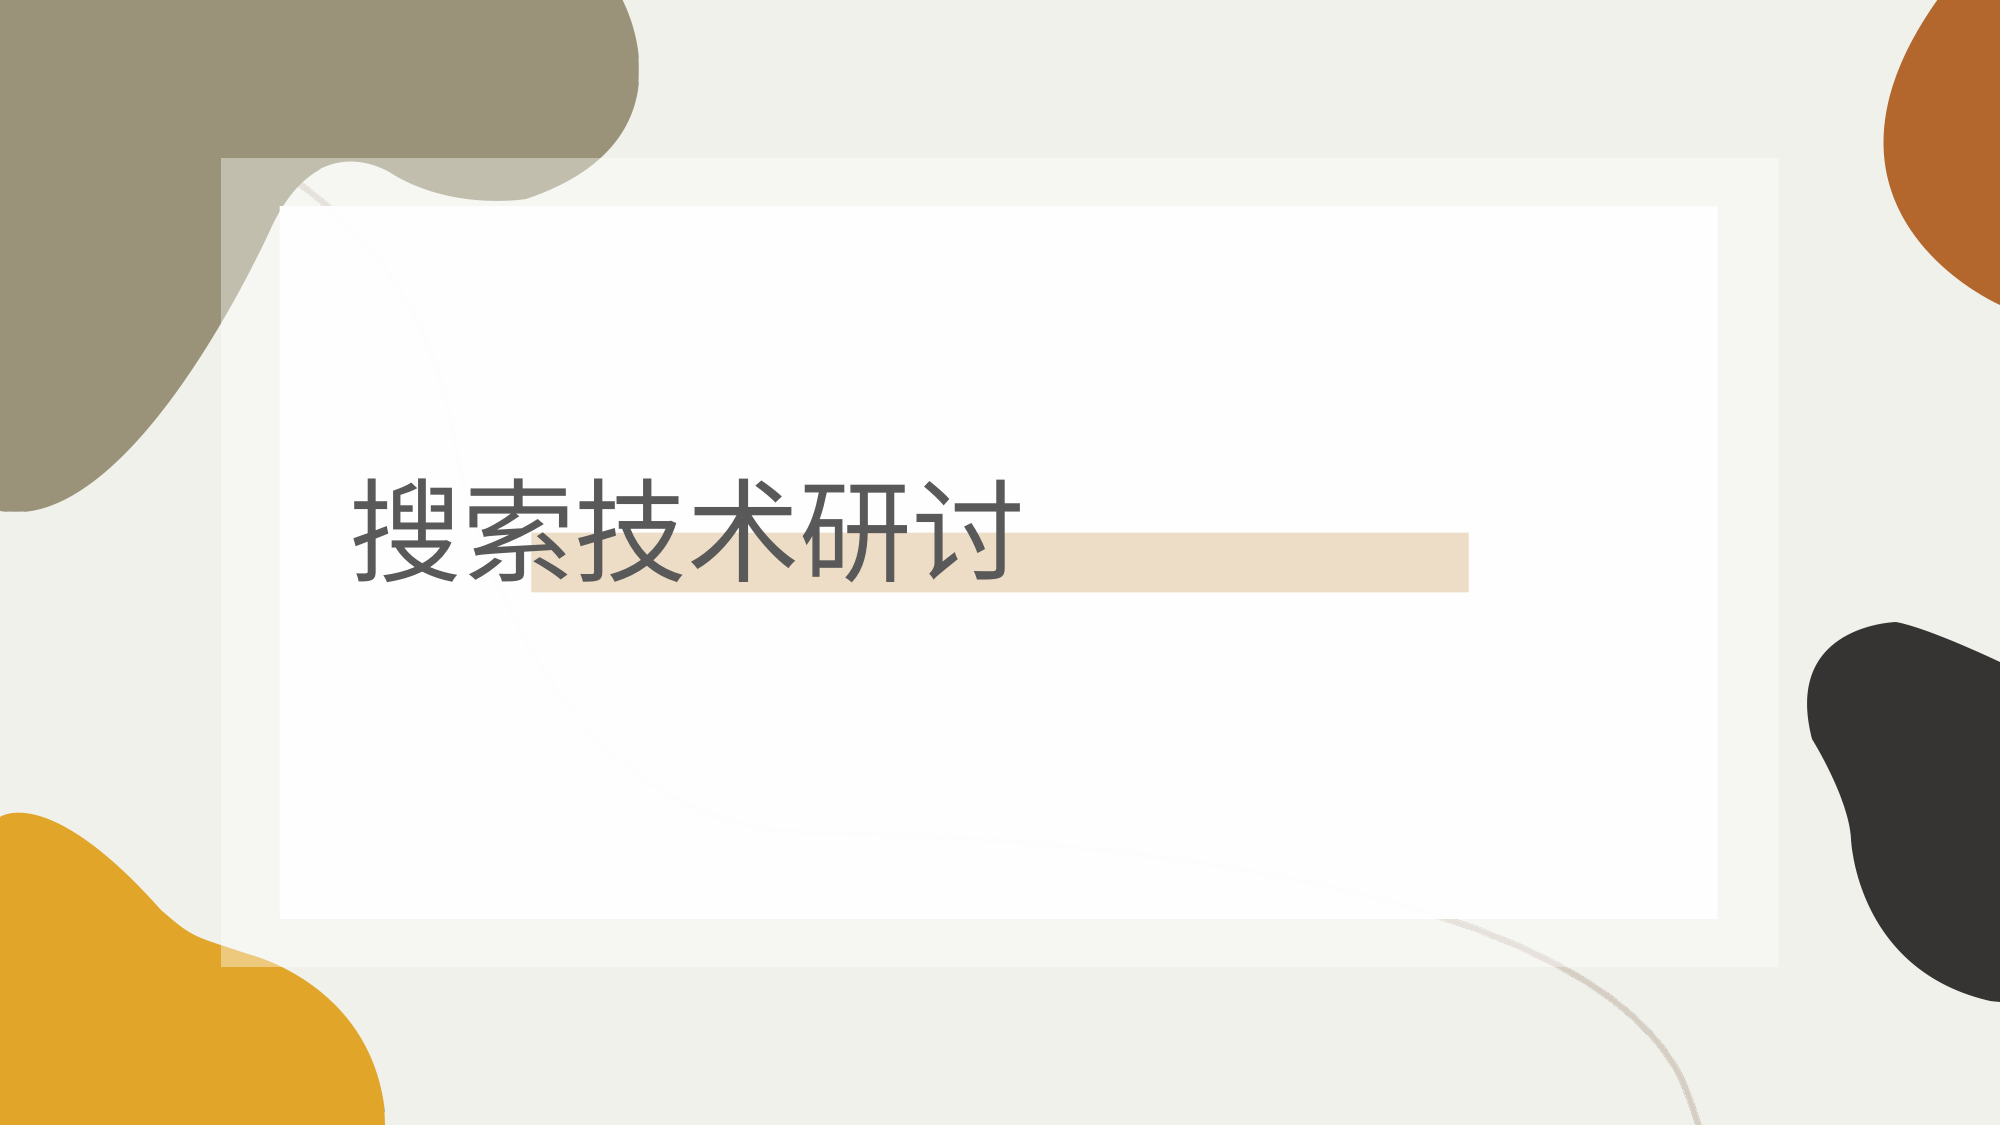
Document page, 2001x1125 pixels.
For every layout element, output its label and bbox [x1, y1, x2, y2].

picture [0, 0, 1707, 512]
picture [1883, 0, 2000, 305]
picture [1807, 622, 2000, 1002]
text_box [221, 158, 1779, 967]
picture [0, 812, 1707, 1125]
